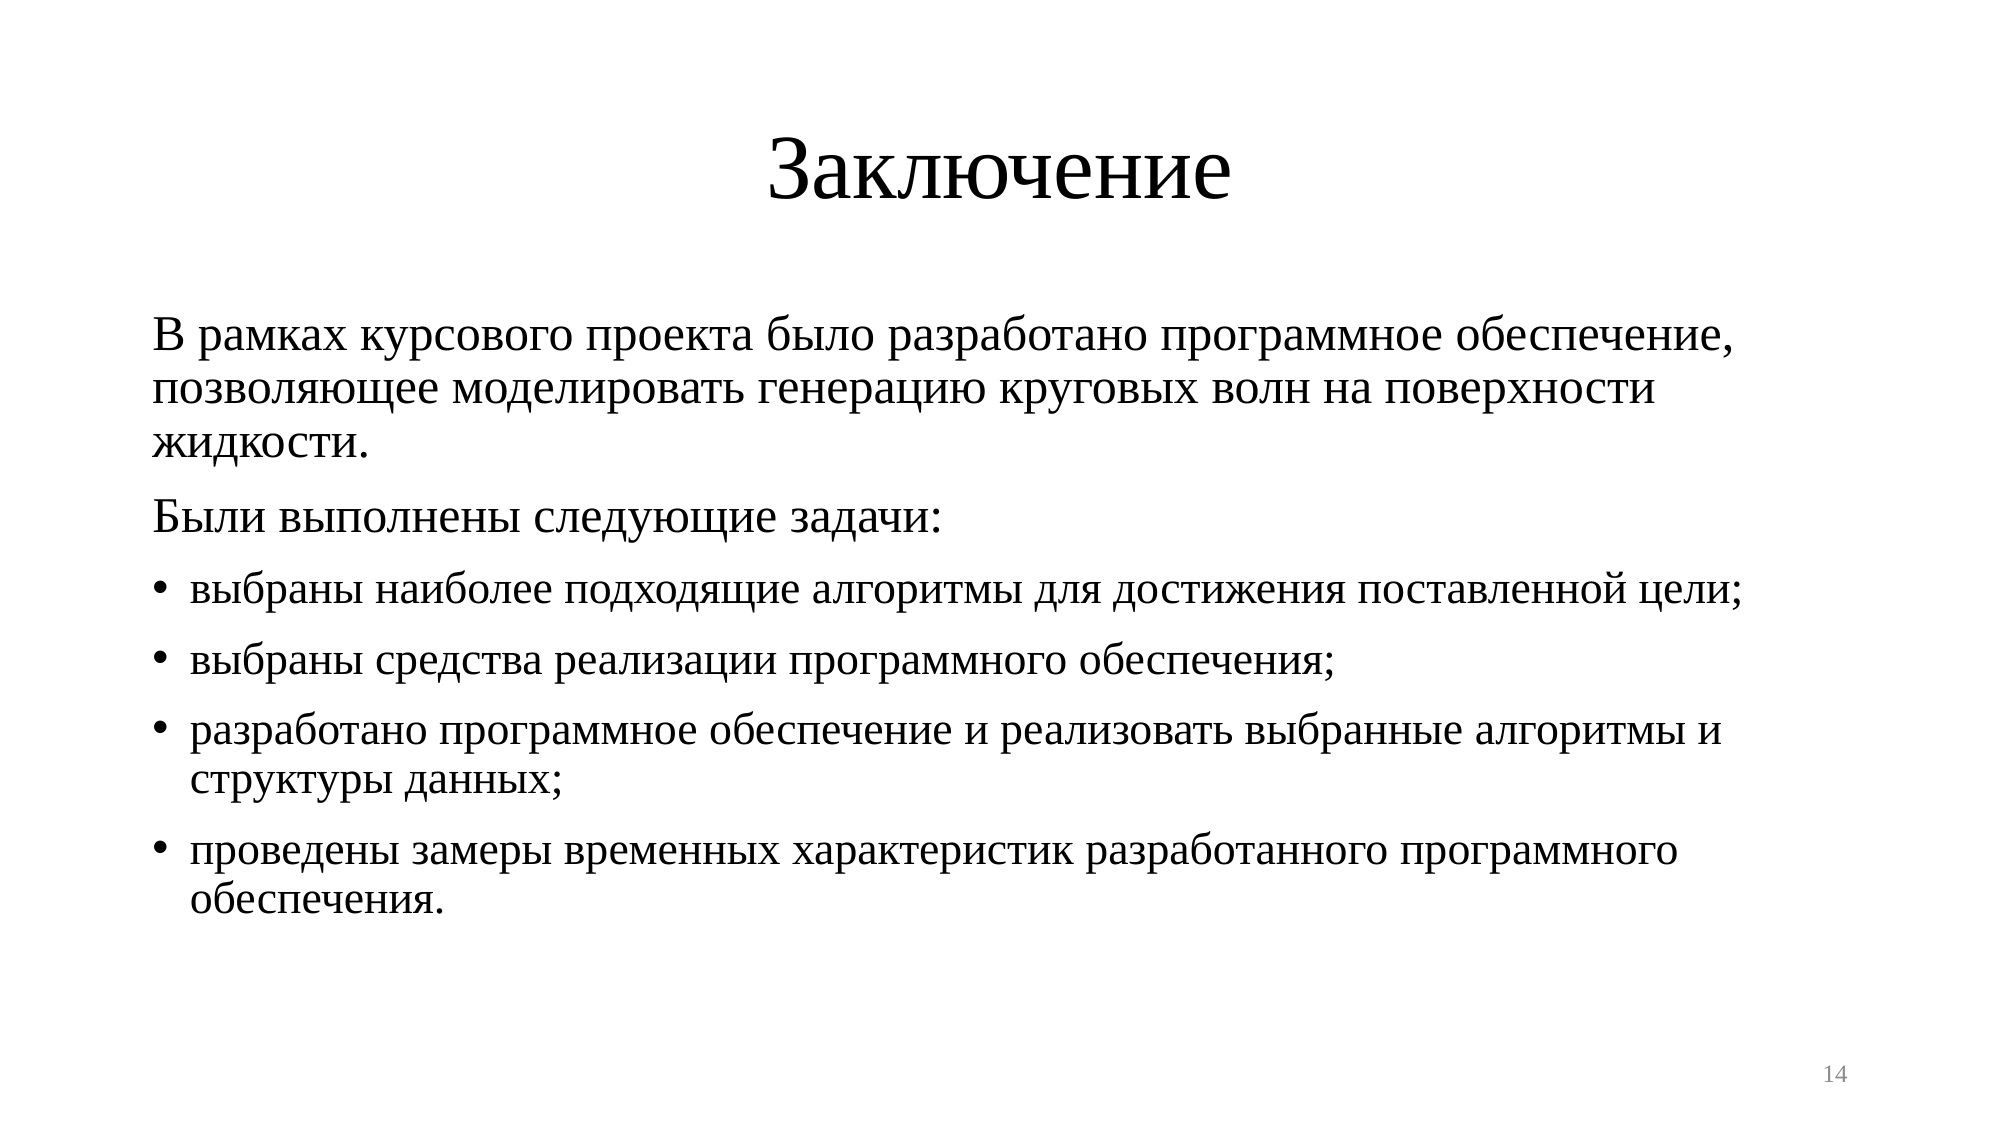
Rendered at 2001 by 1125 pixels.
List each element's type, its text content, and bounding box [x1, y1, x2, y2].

title Заключение [137, 59, 1863, 278]
slide_number 14 [1412, 1042, 1863, 1103]
list В рамках курсового проекта было разработано программное обеспечение, позволяющее моделировать генерацию круговых волн на поверхности жидкости. Были выполнены следующие задачи: выбраны наиболее подходящие алгоритмы для достижения поставленной цели; выбраны средства реализации программного обеспечения; разработано программное обеспечение и реализовать выбранные алгоритмы и структуры данных; проведены замеры временных характеристик разработанного программного обеспечения. [137, 299, 1863, 1014]
